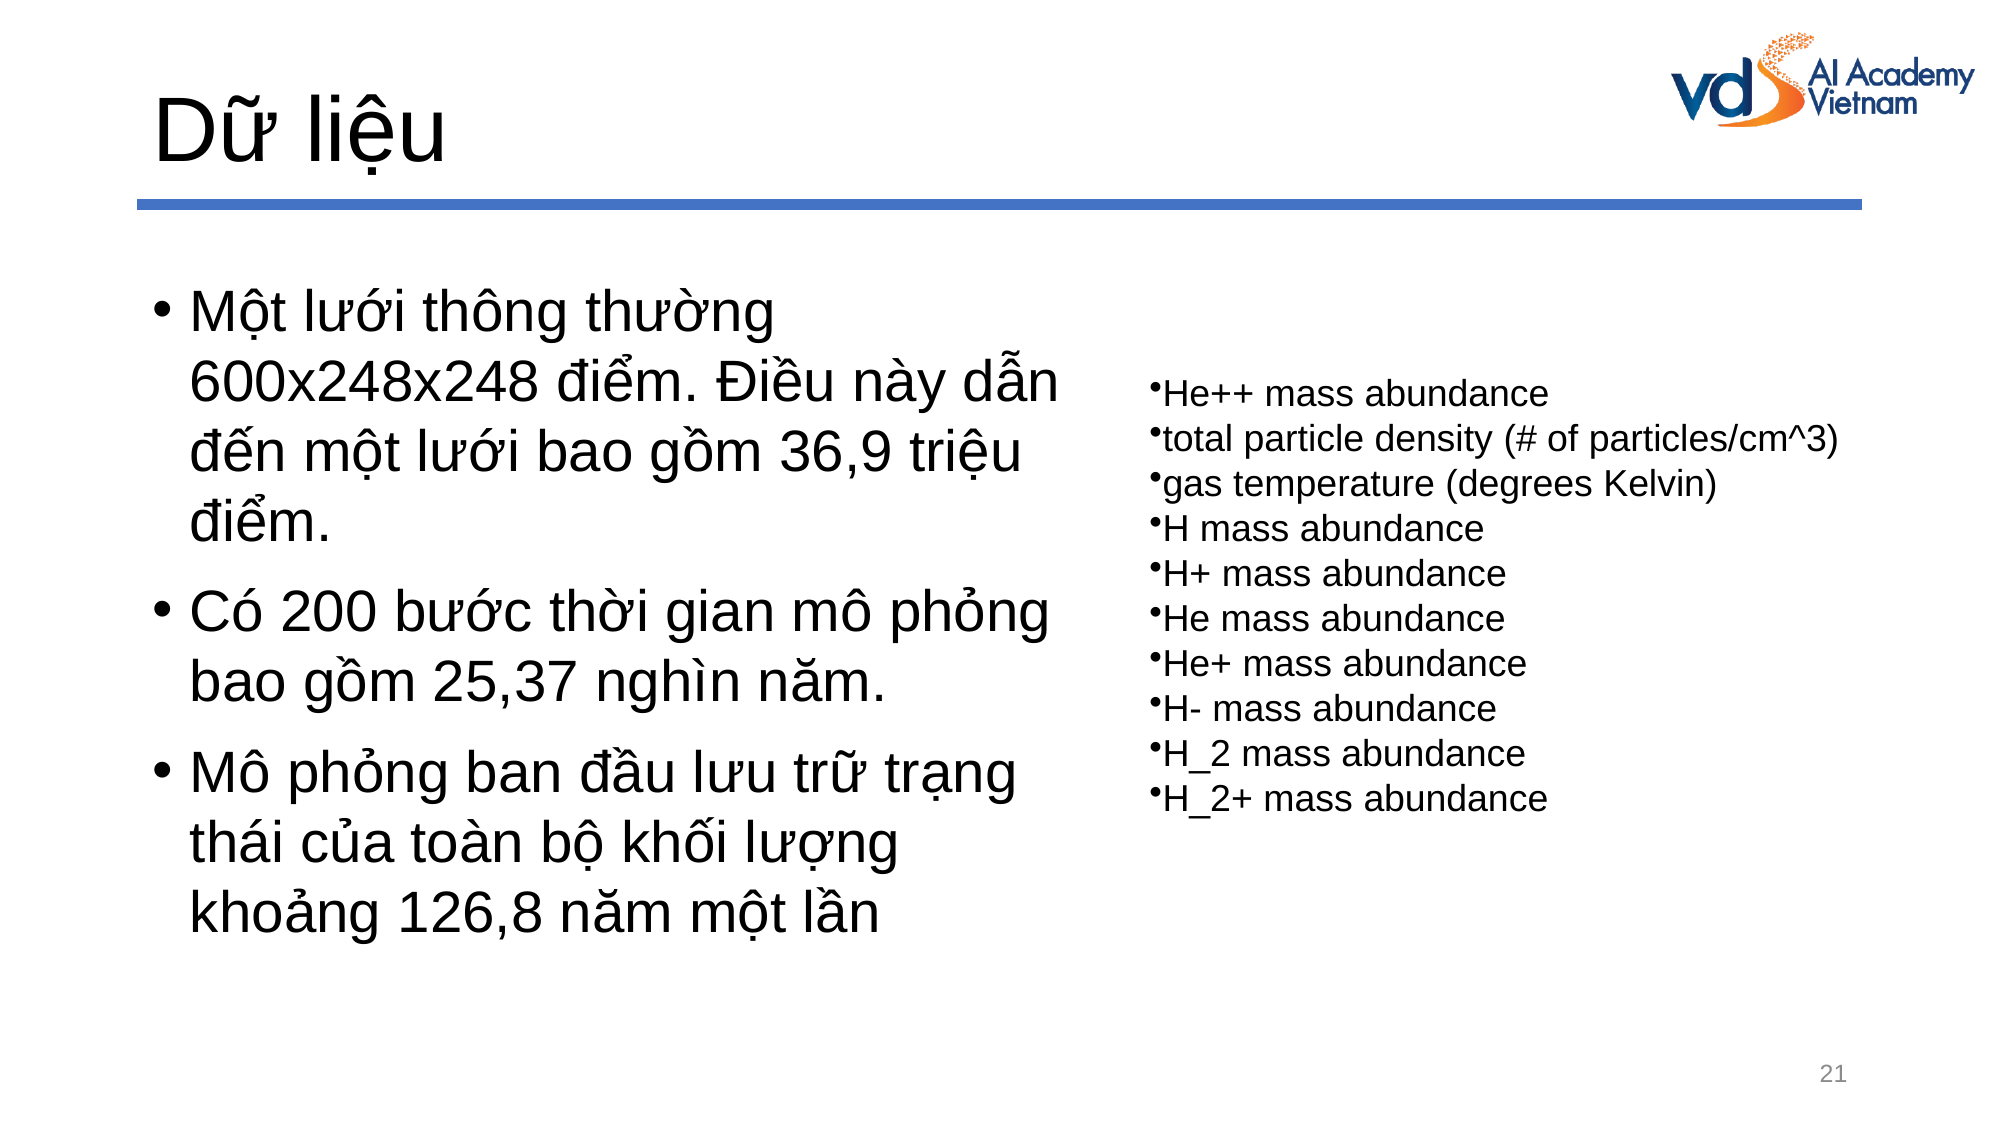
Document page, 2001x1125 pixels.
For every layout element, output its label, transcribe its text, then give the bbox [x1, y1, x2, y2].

list Một lưới thông thường 600x248x248 điểm. Điều này dẫn đến một lưới bao gồm 36,9 triệu điểm. Có 200 bước thời gian mô phỏng bao gồm 25,37 nghìn năm. Mô phỏng ban đầu lưu trữ trạng thái của toàn bộ khối lượng khoảng 126,8 năm một lần [137, 265, 1116, 1014]
title Dữ liệu [137, 59, 1863, 204]
text_box He++ mass abundance total particle density (# of particles/cm^3) gas temperature (degrees Kelvin) H mass abundance H+ mass abundance He mass abundance He+ mass abundance H- mass abundance H_2 mass abundance H_2+ mass abundance [1134, 361, 1932, 827]
picture [1671, 32, 1975, 127]
slide_number 21 [1412, 1042, 1863, 1103]
